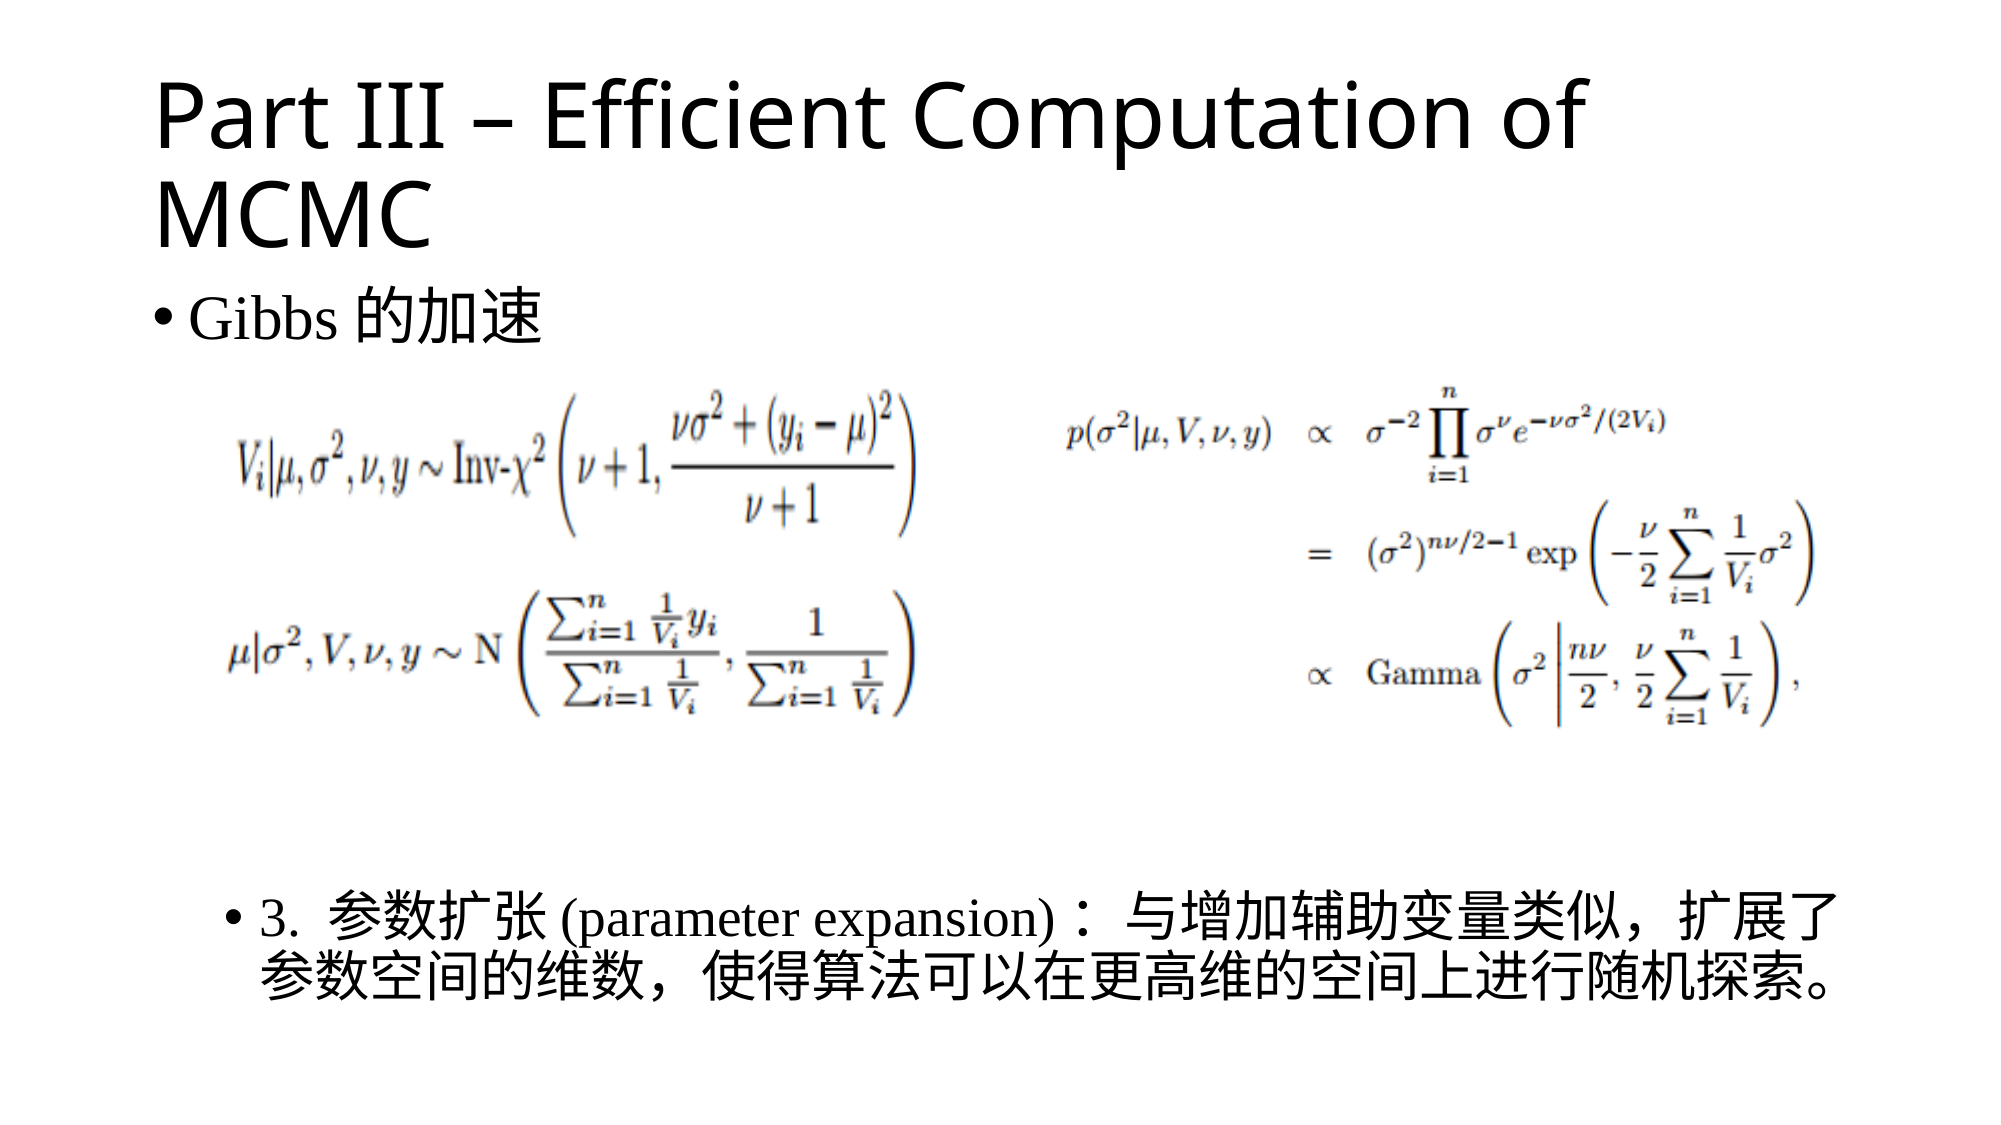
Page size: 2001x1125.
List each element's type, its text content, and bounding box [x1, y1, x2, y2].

picture [1065, 377, 1825, 740]
title Part III – Efficient Computation of MCMC [137, 59, 1863, 277]
picture [213, 366, 922, 740]
list Gibbs的加速 3. 参数扩张(parameter expansion)：与增加辅助变量类似，扩展了参数空间的维数，使得算法可以在更高维的空间上进行随机探索。 [137, 277, 1863, 1125]
